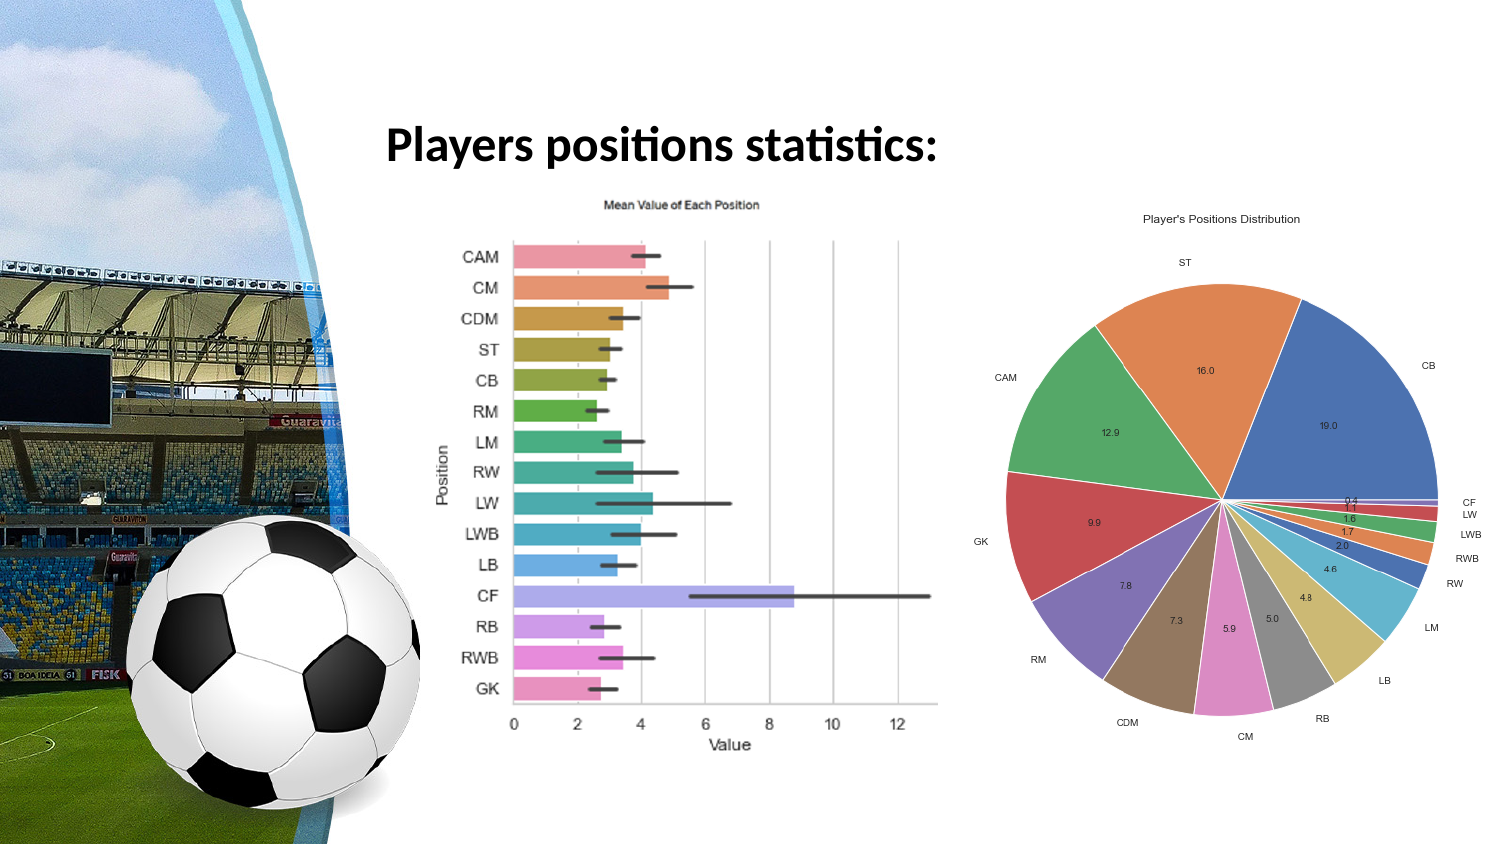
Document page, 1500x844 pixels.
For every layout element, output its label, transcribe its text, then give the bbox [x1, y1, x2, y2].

picture [9, 577, 16, 584]
text_box [377, 13, 1352, 555]
picture [0, 0, 1500, 844]
text_box Players positions statistics: [371, 110, 1124, 180]
